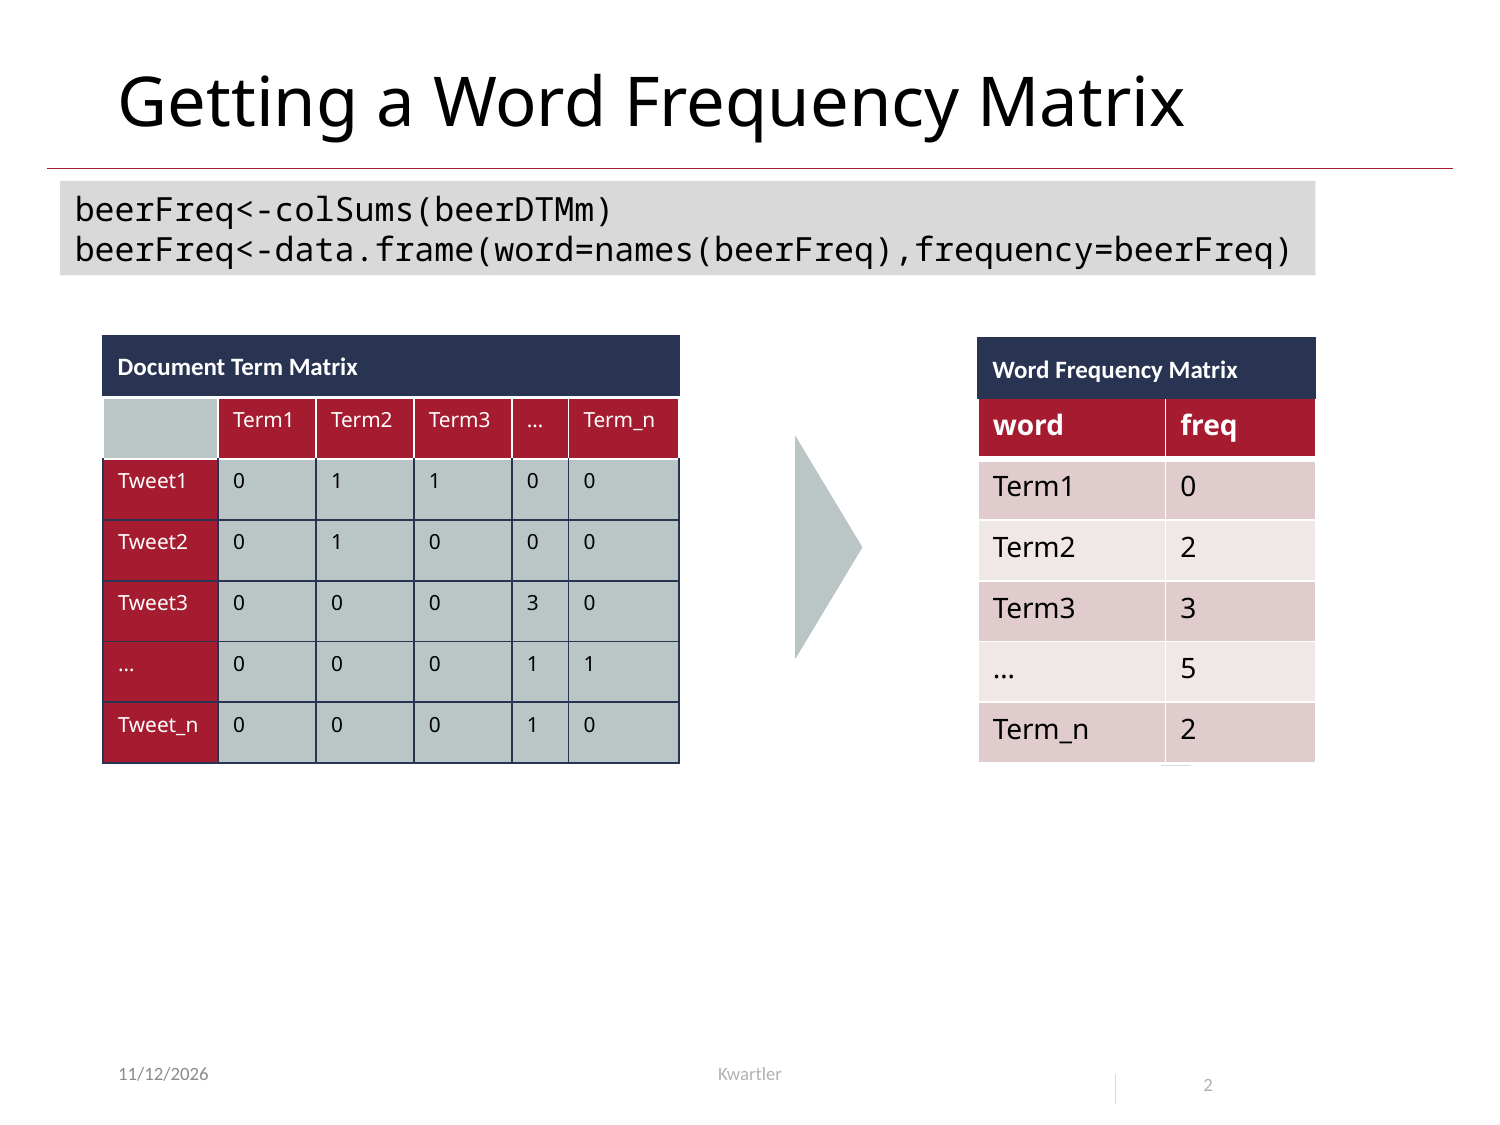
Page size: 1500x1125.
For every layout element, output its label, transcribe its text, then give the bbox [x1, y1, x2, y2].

table_cell 0 [415, 521, 511, 580]
table_cell Term1 [979, 462, 1165, 519]
table_cell 1 [415, 460, 511, 519]
table_cell 2 [1166, 521, 1315, 580]
slide_number 2 [1188, 1042, 1330, 1103]
table_header … [513, 399, 568, 458]
table_cell 0 [219, 582, 315, 641]
table_cell 5 [1166, 642, 1315, 701]
table_cell Tweet1 [104, 460, 217, 519]
text_box Word Frequency Matrix [977, 337, 1316, 399]
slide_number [103, 1042, 441, 1103]
table_cell 0 [569, 703, 678, 762]
table_cell 0 [317, 703, 413, 762]
table_cell 0 [219, 703, 315, 762]
table_cell Tweet_n [104, 703, 217, 762]
text_box [795, 435, 863, 660]
footer Kwartler [496, 1042, 1004, 1103]
table_cell 1 [317, 460, 413, 519]
text_box Document Term Matrix [102, 335, 680, 397]
table_header Term_n [569, 399, 678, 458]
table_cell 1 [513, 642, 568, 701]
table_cell 0 [513, 521, 568, 580]
table_cell 0 [317, 582, 413, 641]
text_box Getting a Word Frequency Matrix [103, 59, 1397, 157]
table_cell 0 [317, 642, 413, 701]
table_header [104, 399, 217, 458]
table_cell 3 [1166, 582, 1315, 641]
table_cell 0 [1166, 462, 1315, 519]
table_cell 0 [219, 642, 315, 701]
table_header Term3 [415, 399, 511, 458]
table_cell 0 [415, 642, 511, 701]
table_cell 0 [569, 521, 678, 580]
table_cell Term_n [979, 703, 1165, 762]
table_cell … [104, 642, 217, 701]
table_cell Term2 [979, 521, 1165, 580]
table_cell Tweet3 [104, 582, 217, 641]
table_cell 0 [219, 521, 315, 580]
table_cell 0 [569, 582, 678, 641]
table_cell 2 [1166, 703, 1315, 762]
table_header freq [1166, 399, 1315, 456]
table_header Term1 [219, 399, 315, 458]
table_header word [979, 399, 1165, 456]
table_cell 1 [513, 703, 568, 762]
table_cell 0 [415, 582, 511, 641]
table_cell 0 [415, 703, 511, 762]
table_header Term2 [317, 399, 413, 458]
table_cell 1 [317, 521, 413, 580]
table_cell 0 [219, 460, 315, 519]
table_cell … [979, 642, 1165, 701]
table_cell Term3 [979, 582, 1165, 641]
table_cell Tweet2 [104, 521, 217, 580]
text_box beerFreq<-colSums(beerDTMm) beerFreq<-data.frame(word=names(beerFreq),frequency=beerFreq) [60, 180, 1316, 276]
table_cell 1 [569, 642, 678, 701]
table_cell 3 [513, 582, 568, 641]
table_cell 0 [513, 460, 568, 519]
table_cell 0 [569, 460, 678, 519]
